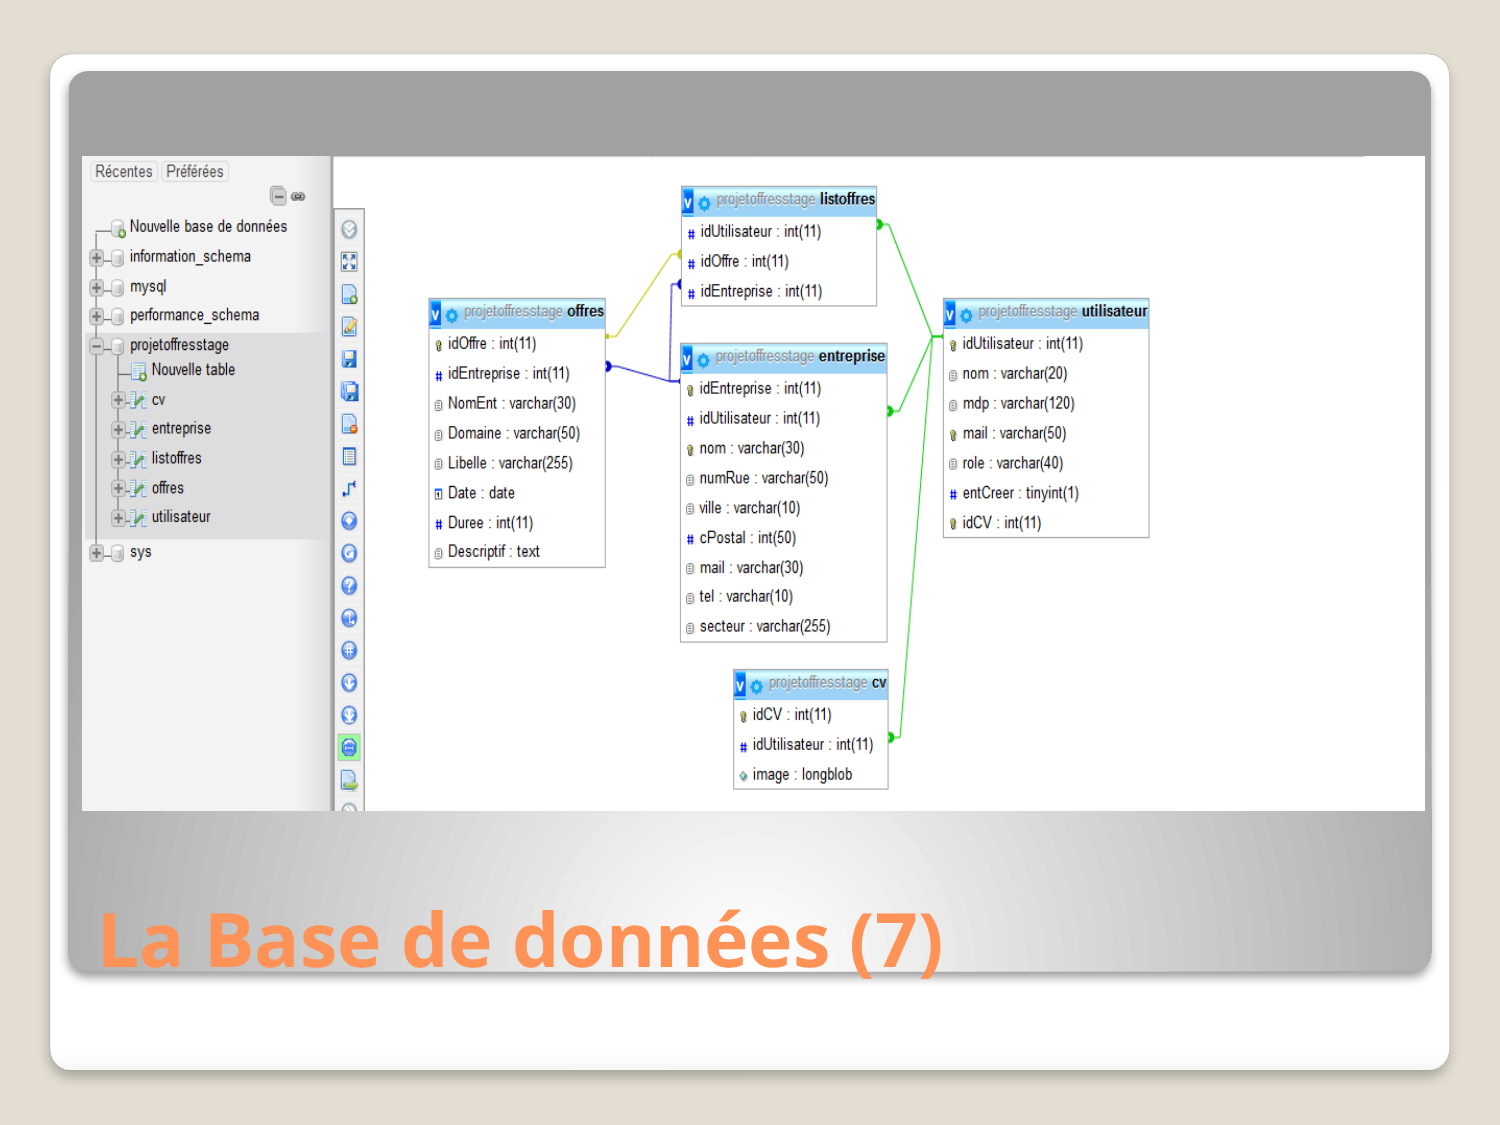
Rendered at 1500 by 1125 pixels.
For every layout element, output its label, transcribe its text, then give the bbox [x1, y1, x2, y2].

title La Base de données (7) [82, 823, 1425, 990]
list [82, 155, 1426, 811]
